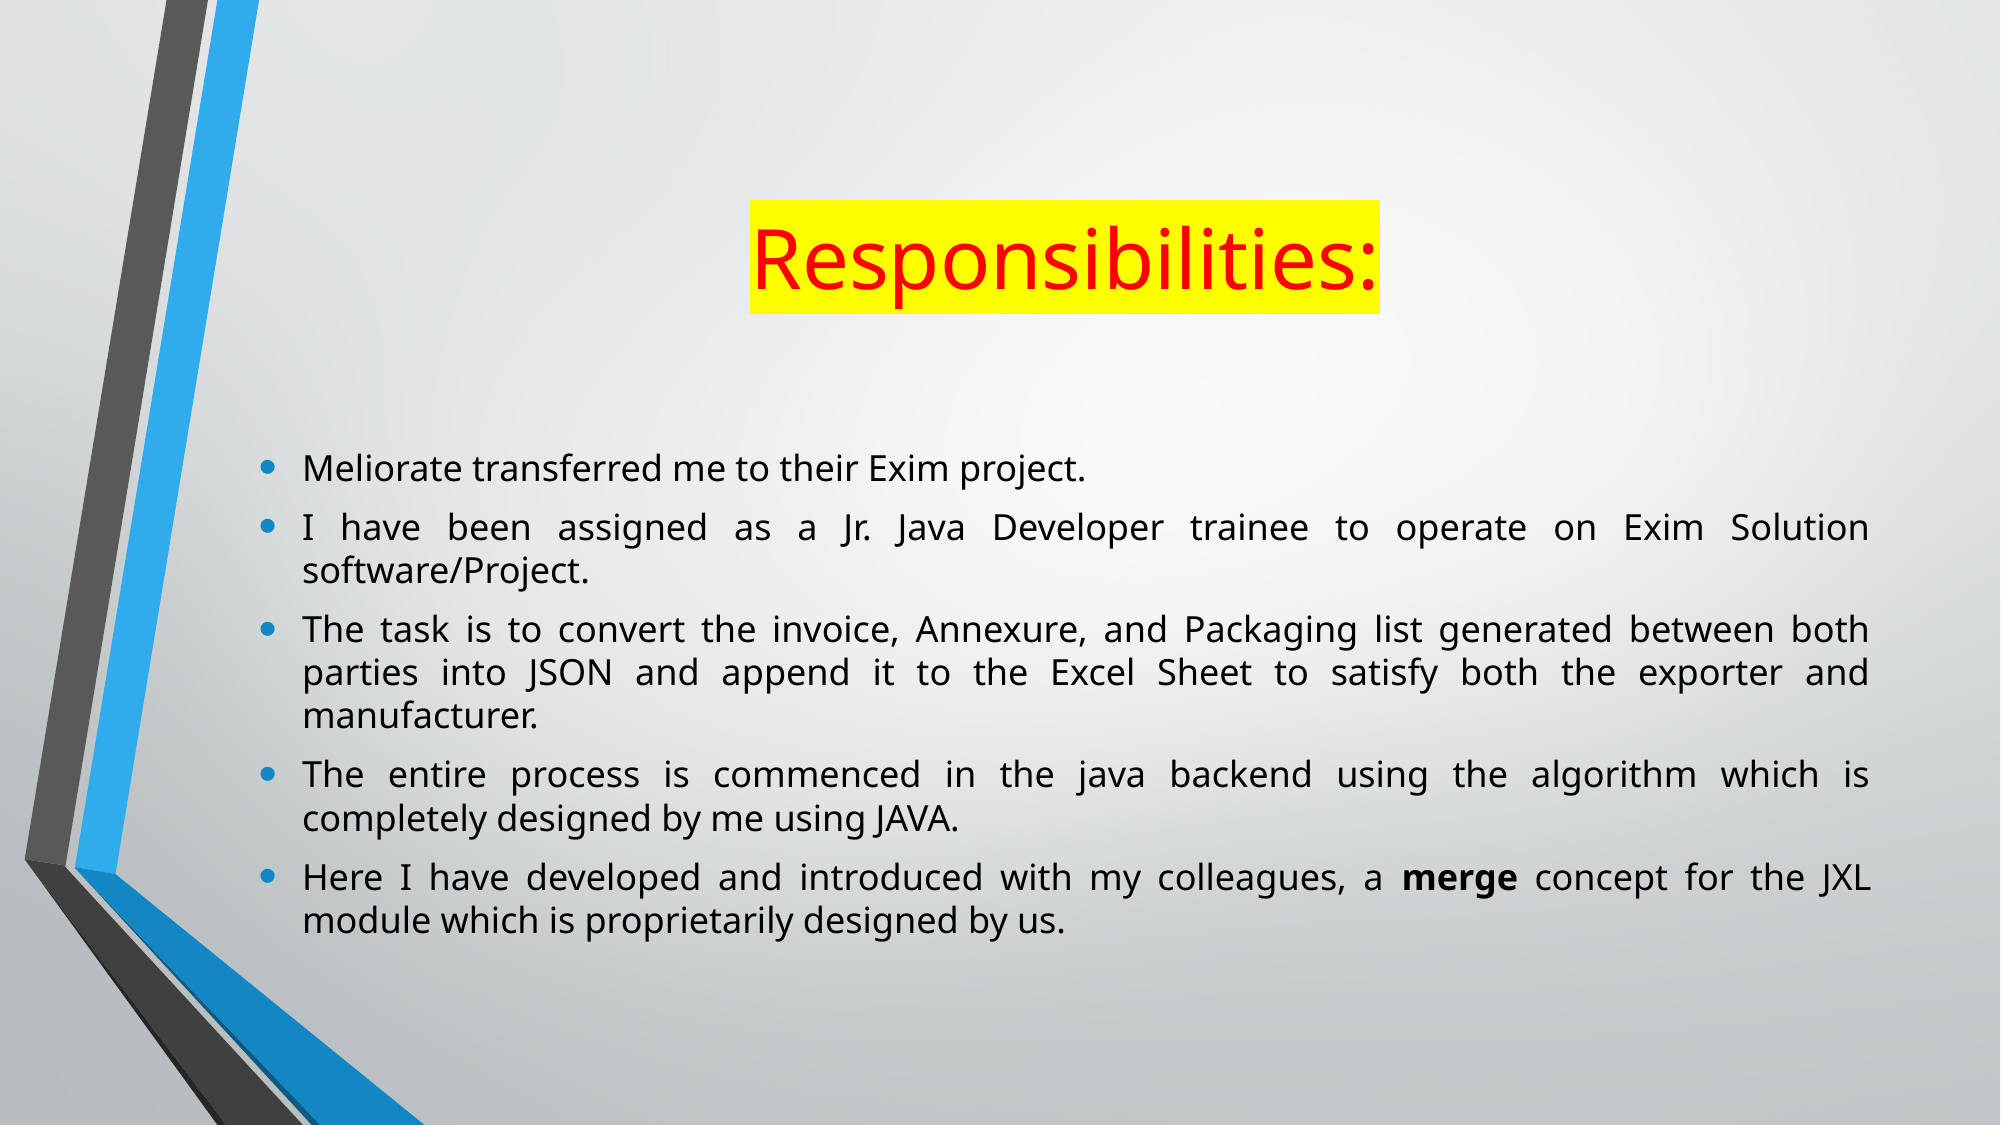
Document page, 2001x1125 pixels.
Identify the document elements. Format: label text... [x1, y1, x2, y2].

list Meliorate transferred me to their Exim project. I have been assigned as a Jr. Java Developer trainee to operate on Exim Solution software/Project. The task is to convert the invoice, Annexure, and Packaging list generated between both parties into JSON and append it to the Excel Sheet to satisfy both the exporter and manufacturer. The entire process is commenced in the java backend using the algorithm which is completely designed by me using JAVA. Here I have developed and introduced with my colleagues, a merge concept for the JXL module which is proprietarily designed by us. [243, 437, 1887, 950]
title Responsibilities: [243, 112, 1887, 400]
